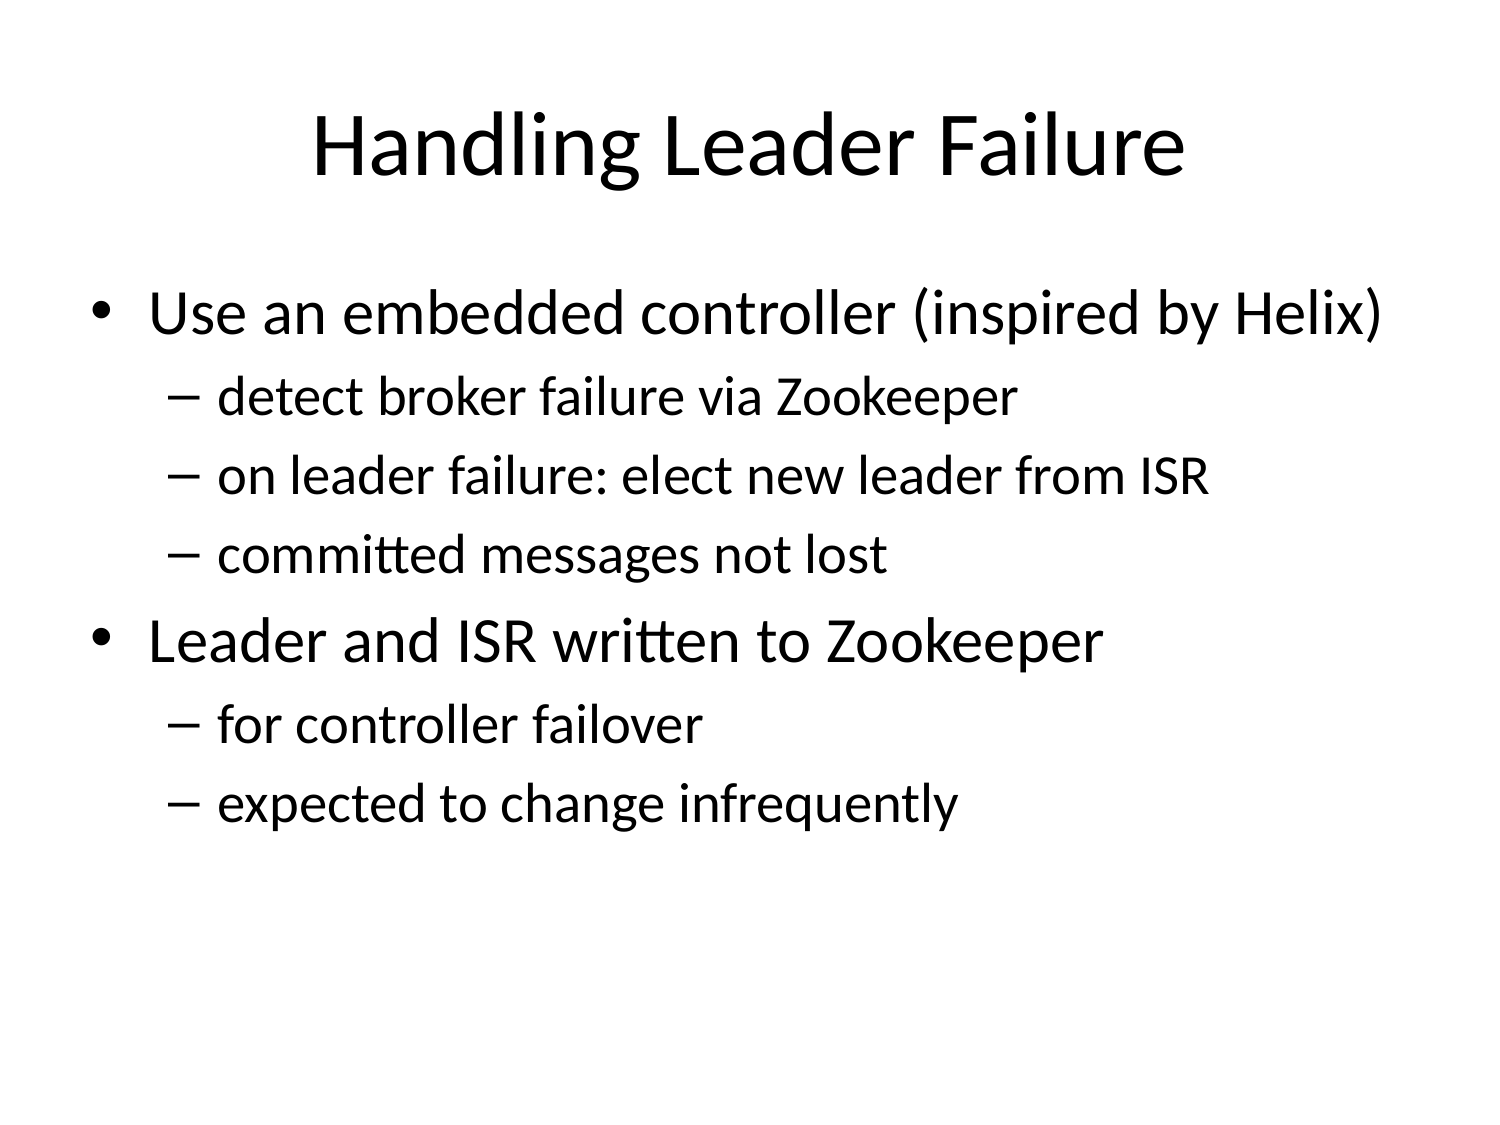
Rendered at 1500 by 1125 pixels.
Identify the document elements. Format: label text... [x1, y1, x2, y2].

list Use an embedded controller (inspired by Helix) detect broker failure via Zookeeper on leader failure: elect new leader from ISR committed messages not lost Leader and ISR written to Zookeeper for controller failover expected to change infrequently [75, 262, 1425, 870]
title Handling Leader Failure [75, 45, 1425, 233]
